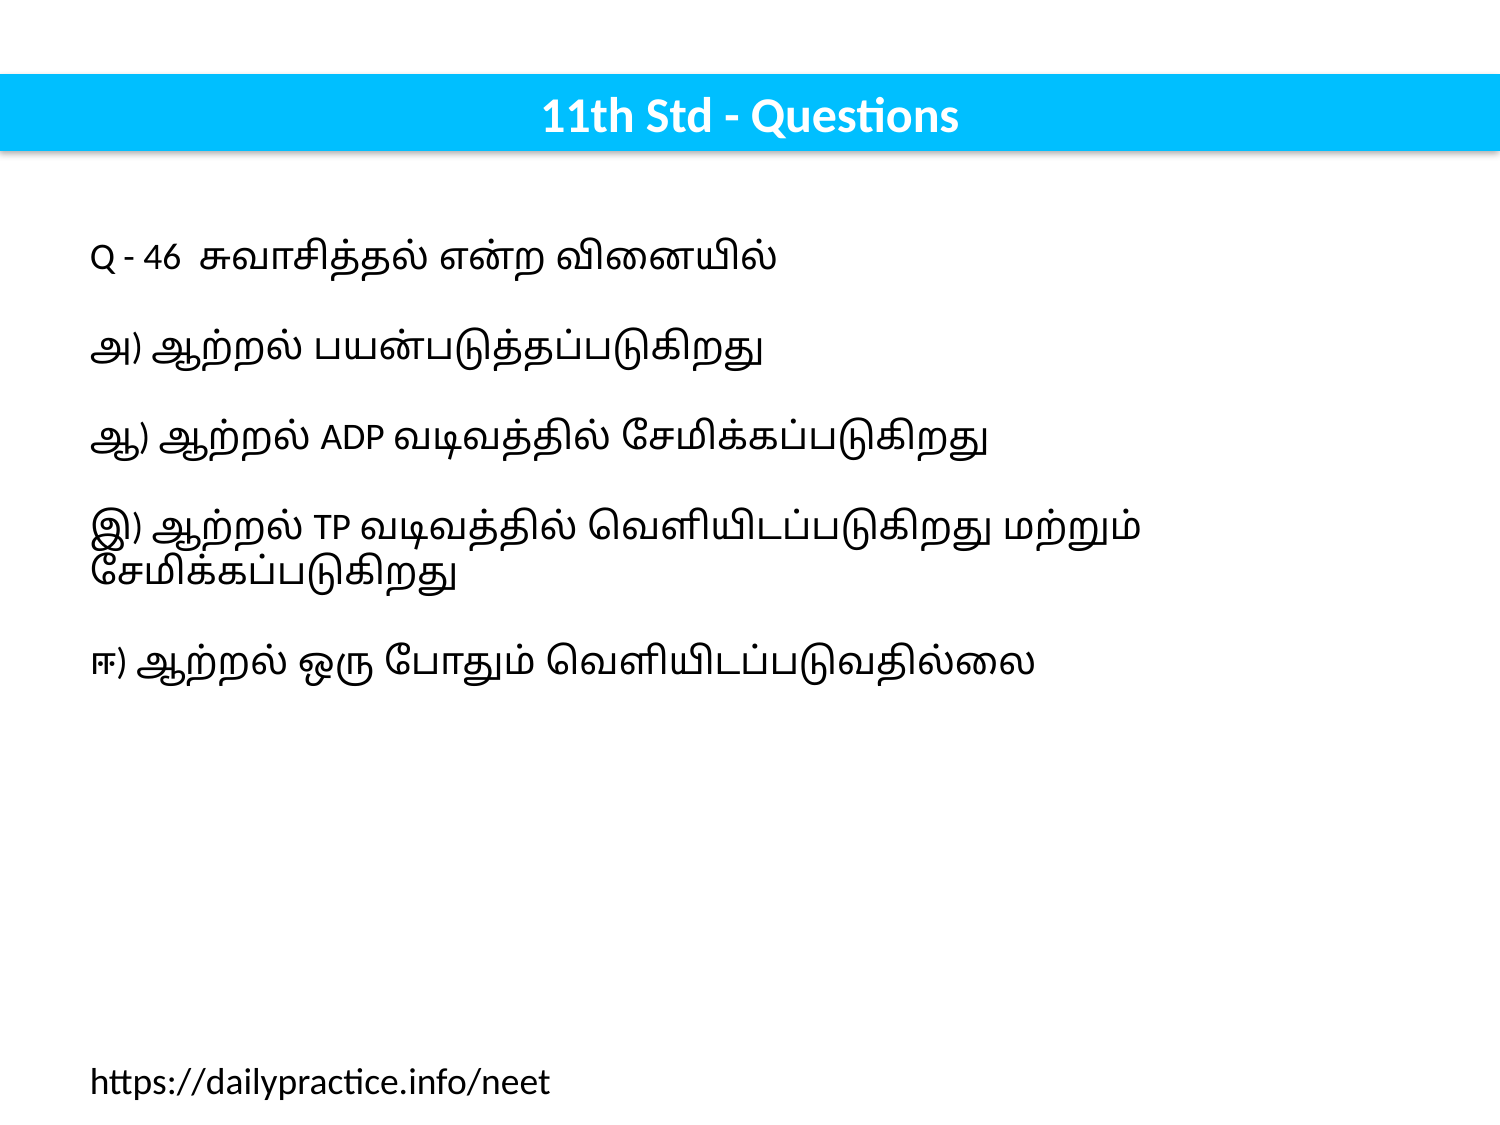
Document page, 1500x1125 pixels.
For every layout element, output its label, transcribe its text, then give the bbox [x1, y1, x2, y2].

text_box 11th Std - Questions [0, 74, 1500, 151]
text_box https://dailypractice.info/neet [74, 1049, 675, 1110]
text_box அ) ஆற்றல் பயன்படுத்தப்படுகிறது ஆ) ஆற்றல் ADP வடிவத்தில் சேமிக்கப்படுகிறது இ) ஆற்றல் TP வடிவத்தில் வெளியிடப்படுகிறது மற்றும் சேமிக்கப்படுகிறது ஈ) ஆற்றல் ஒரு போதும் வெளியிடப்படுவதில்லை [74, 224, 1275, 690]
